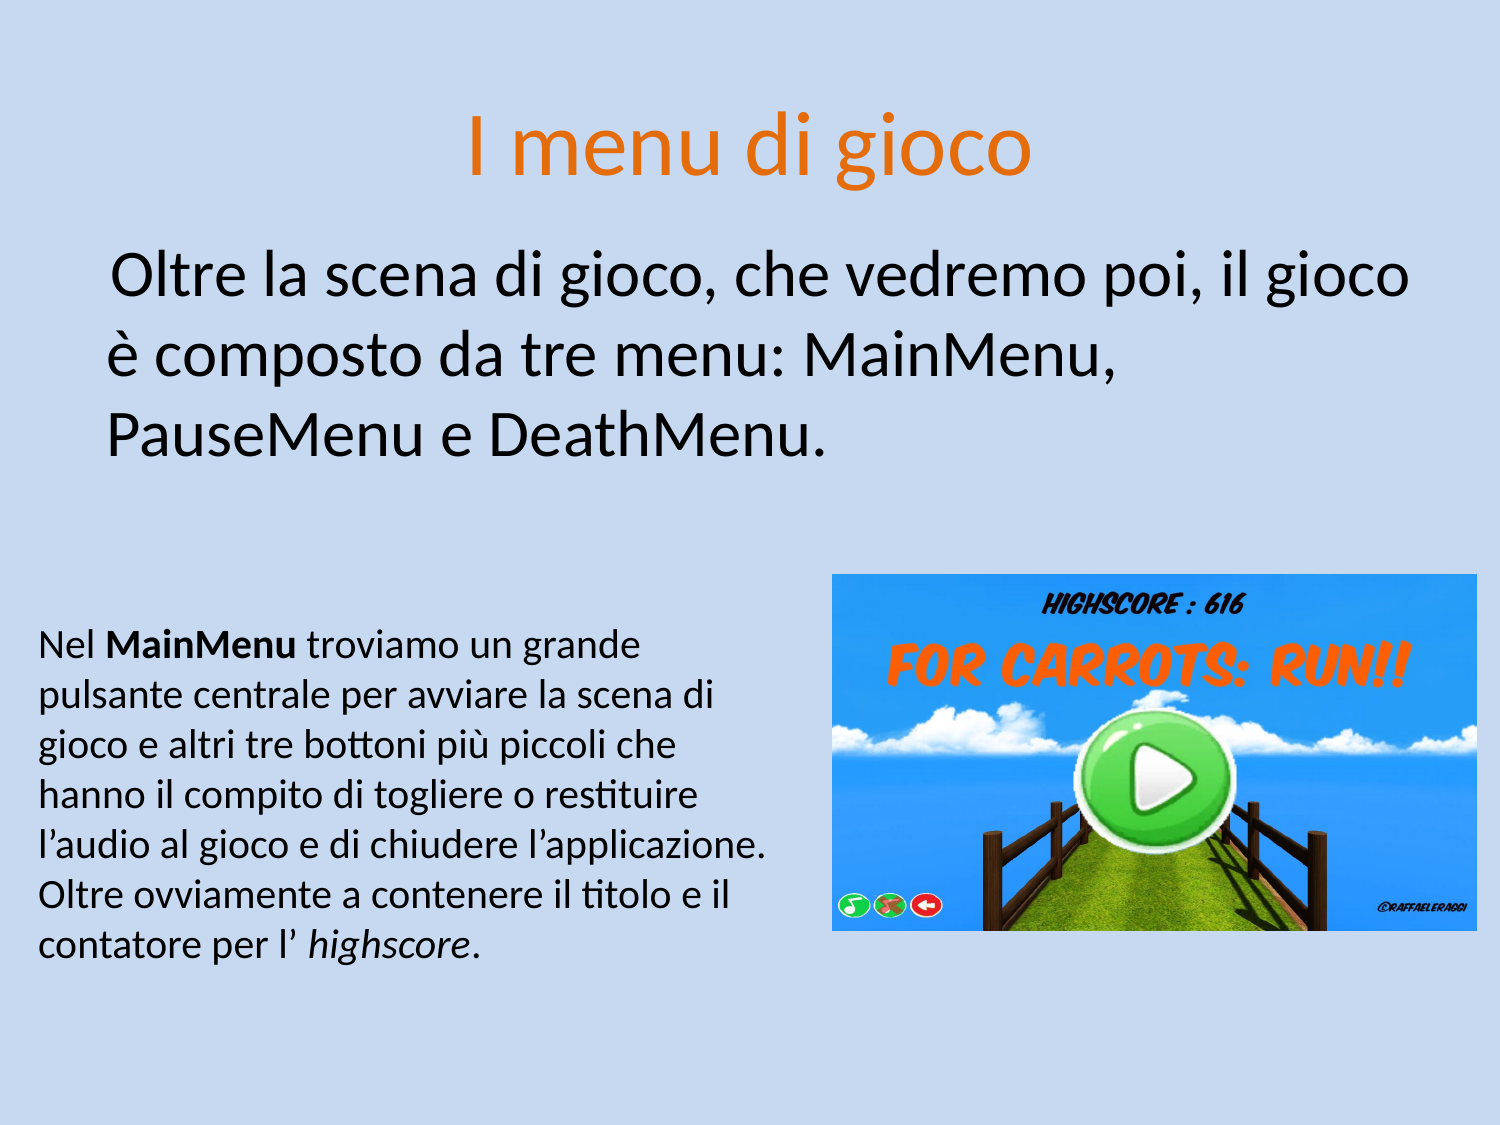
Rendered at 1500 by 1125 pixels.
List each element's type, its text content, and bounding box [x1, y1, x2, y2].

text_box Nel MainMenu troviamo un grande pulsante centrale per avviare la scena di gioco e altri tre bottoni più piccoli che hanno il compito di togliere o restituire l’audio al gioco e di chiudere l’applicazione. Oltre ovviamente a contenere il titolo e il contatore per l’ highscore. [23, 609, 809, 975]
list Oltre la scena di gioco, che vedremo poi, il gioco è composto da tre menu: MainMenu, PauseMenu e DeathMenu. [35, 222, 1465, 500]
title I menu di gioco [75, 45, 1425, 222]
picture [831, 573, 1477, 931]
